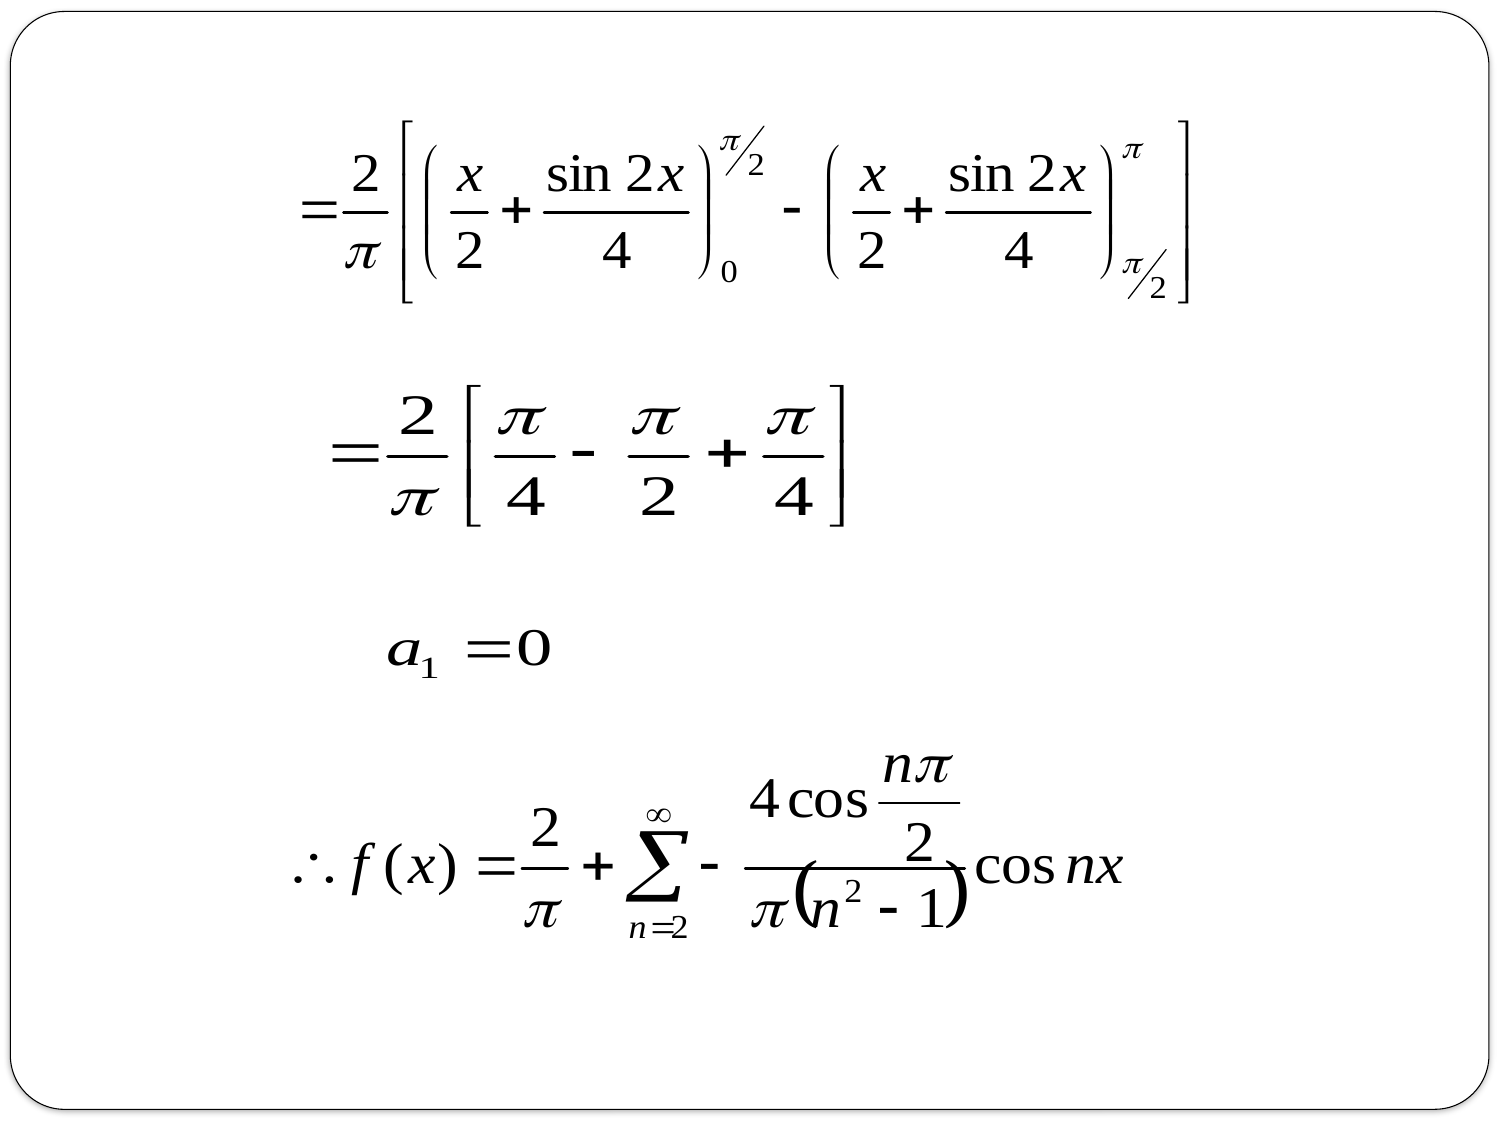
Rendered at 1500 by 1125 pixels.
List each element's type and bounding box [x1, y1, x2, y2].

text_box [312, 374, 876, 538]
text_box [287, 112, 1213, 313]
text_box [374, 612, 563, 688]
text_box [287, 724, 1138, 951]
